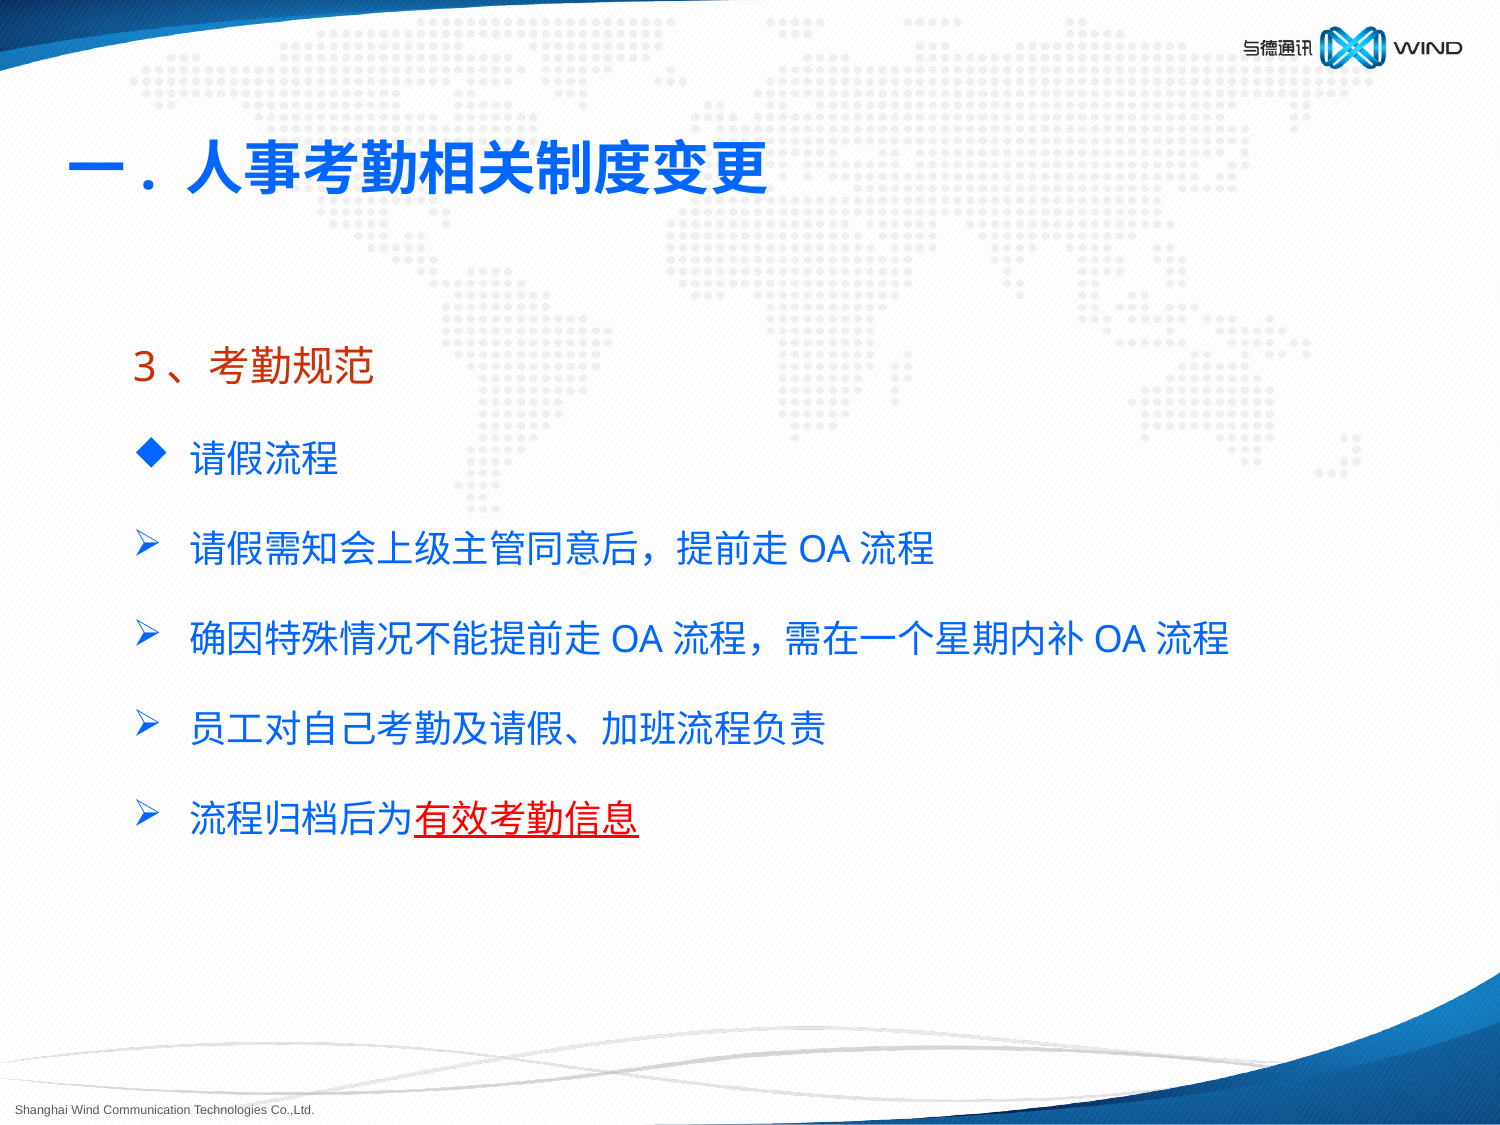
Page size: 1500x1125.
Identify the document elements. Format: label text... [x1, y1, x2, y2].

text_box 一. 人事考勤相关制度变更 [51, 88, 1473, 246]
picture [0, 0, 1500, 1125]
text_box 3、考勤规范 请假流程 请假需知会上级主管同意后，提前走OA流程 确因特殊情况不能提前走OA流程，需在一个星期内补OA流程 员工对自己考勤及请假、加班流程负责 流程归档后为有效考勤信息 [118, 282, 1418, 848]
